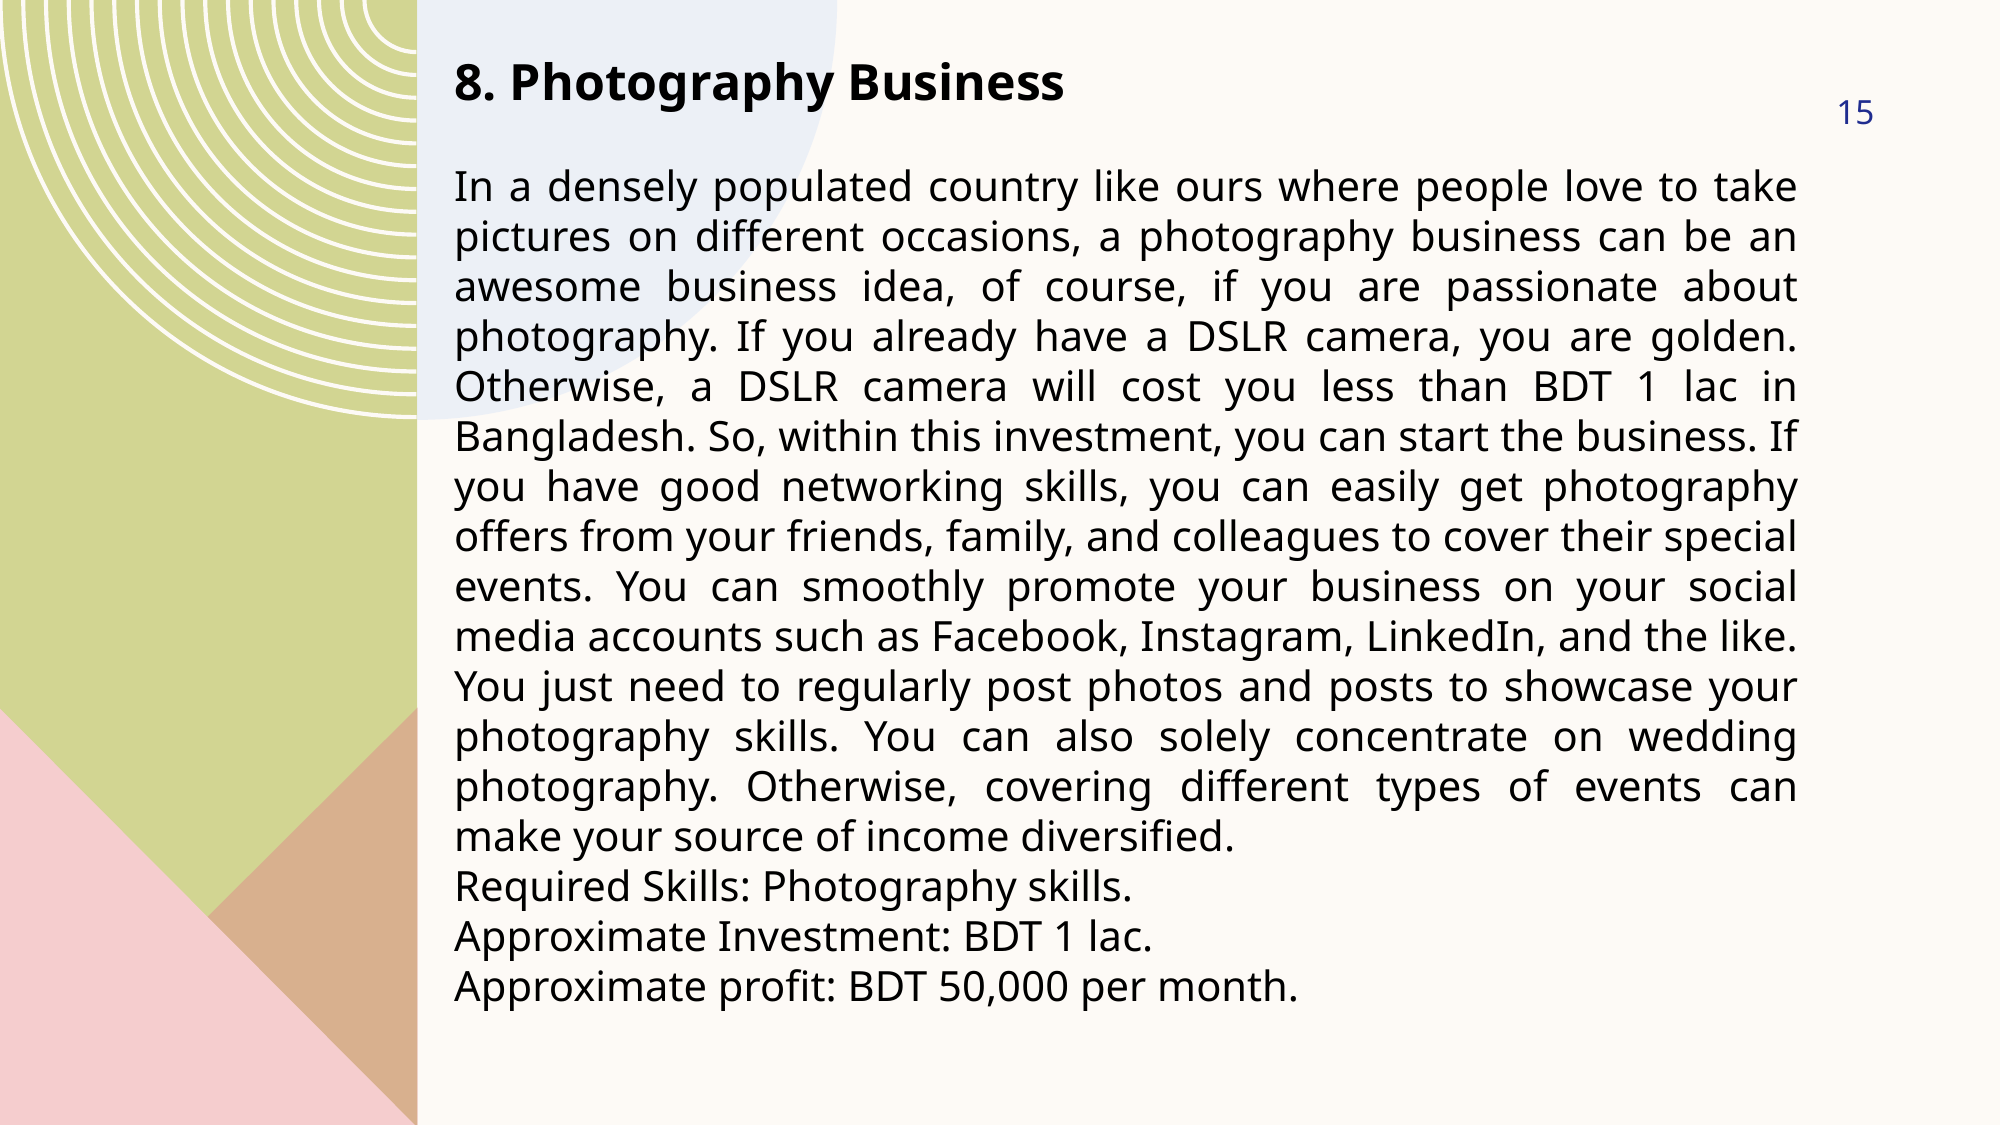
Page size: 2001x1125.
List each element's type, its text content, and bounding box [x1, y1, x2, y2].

text_box In a densely populated country like ours where people love to take pictures on different occasions, a photography business can be an awesome business idea, of course, if you are passionate about photography. If you already have a DSLR camera, you are golden. Otherwise, a DSLR camera will cost you less than BDT 1 lac in Bangladesh. So, within this investment, you can start the business. If you have good networking skills, you can easily get photography offers from your friends, family, and colleagues to cover their special events. You can smoothly promote your business on your social media accounts such as Facebook, Instagram, LinkedIn, and the like. You just need to regularly post photos and posts to showcase your photography skills. You can also solely concentrate on wedding photography. Otherwise, covering different types of events can make your source of income diversified. Required Skills: Photography skills. Approximate Investment: BDT 1 lac. Approximate profit: BDT 50,000 per month. [439, 152, 1814, 1018]
slide_number 15 [1699, 75, 1875, 153]
text_box 8. Photography Business [439, 43, 1814, 118]
